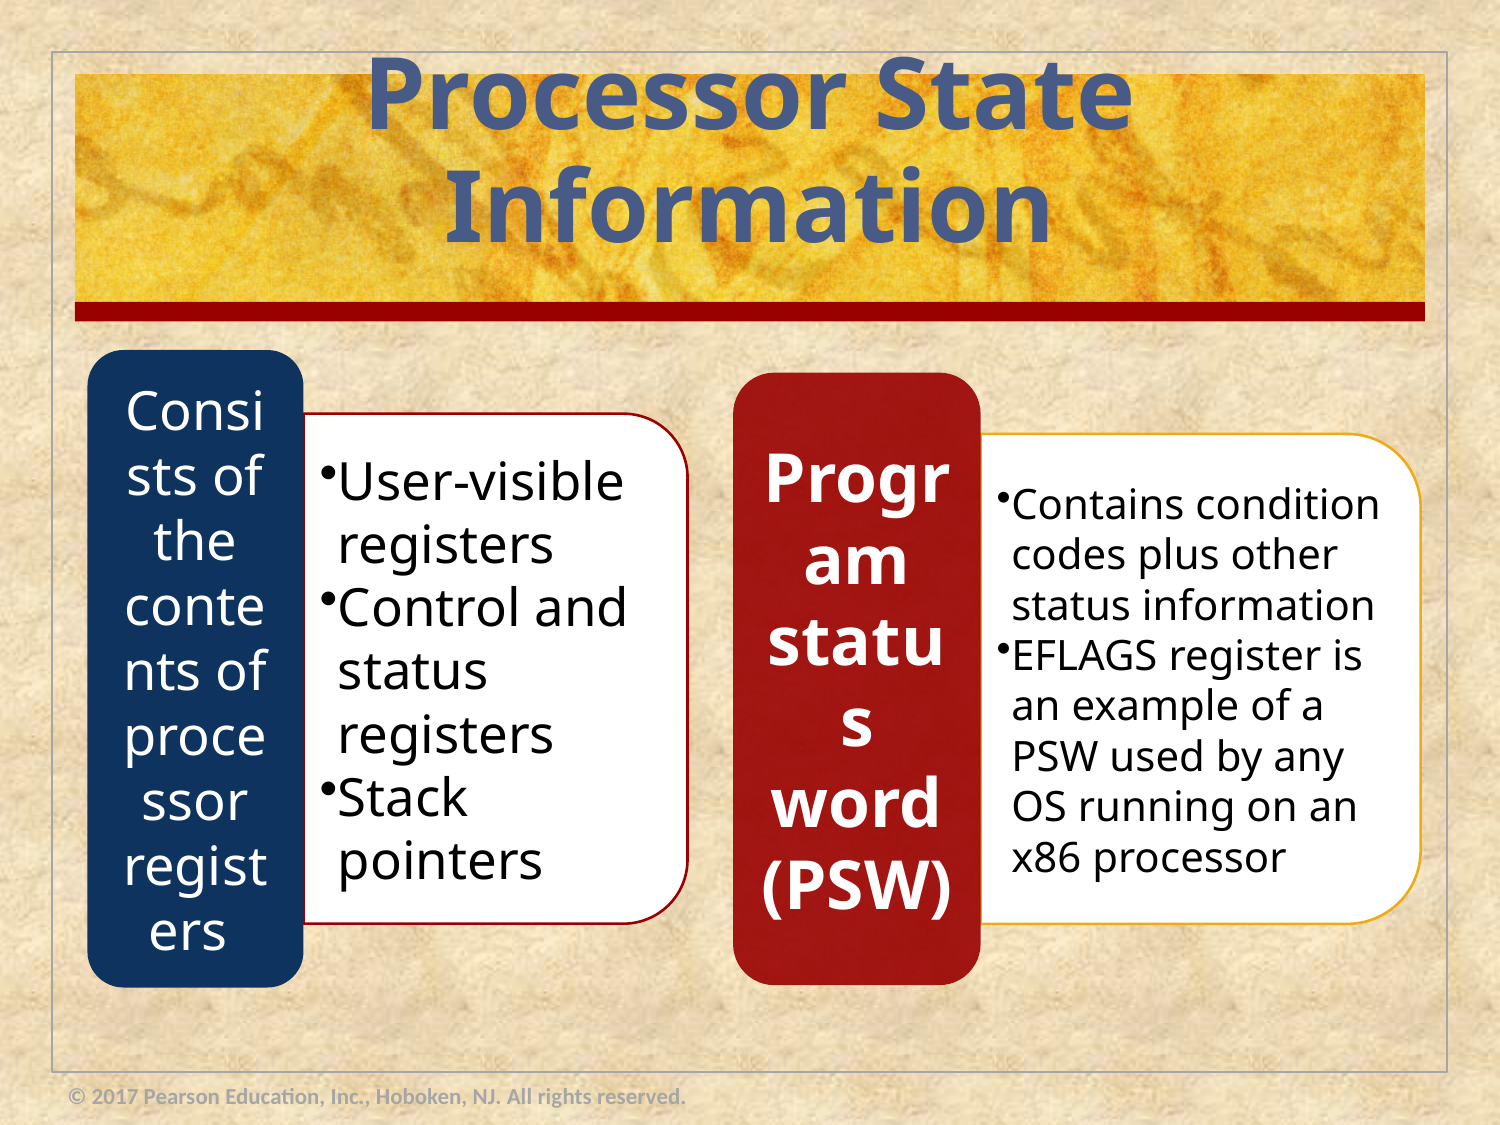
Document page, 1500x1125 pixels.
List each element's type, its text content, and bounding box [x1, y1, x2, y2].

picture [53, 53, 1446, 1071]
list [732, 371, 1422, 986]
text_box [86, 349, 689, 989]
picture [0, 0, 1500, 1125]
footer © 2017 Pearson Education, Inc., Hoboken, NJ. All rights reserved. [52, 1065, 1213, 1125]
title Processor State Information [62, 74, 1438, 263]
